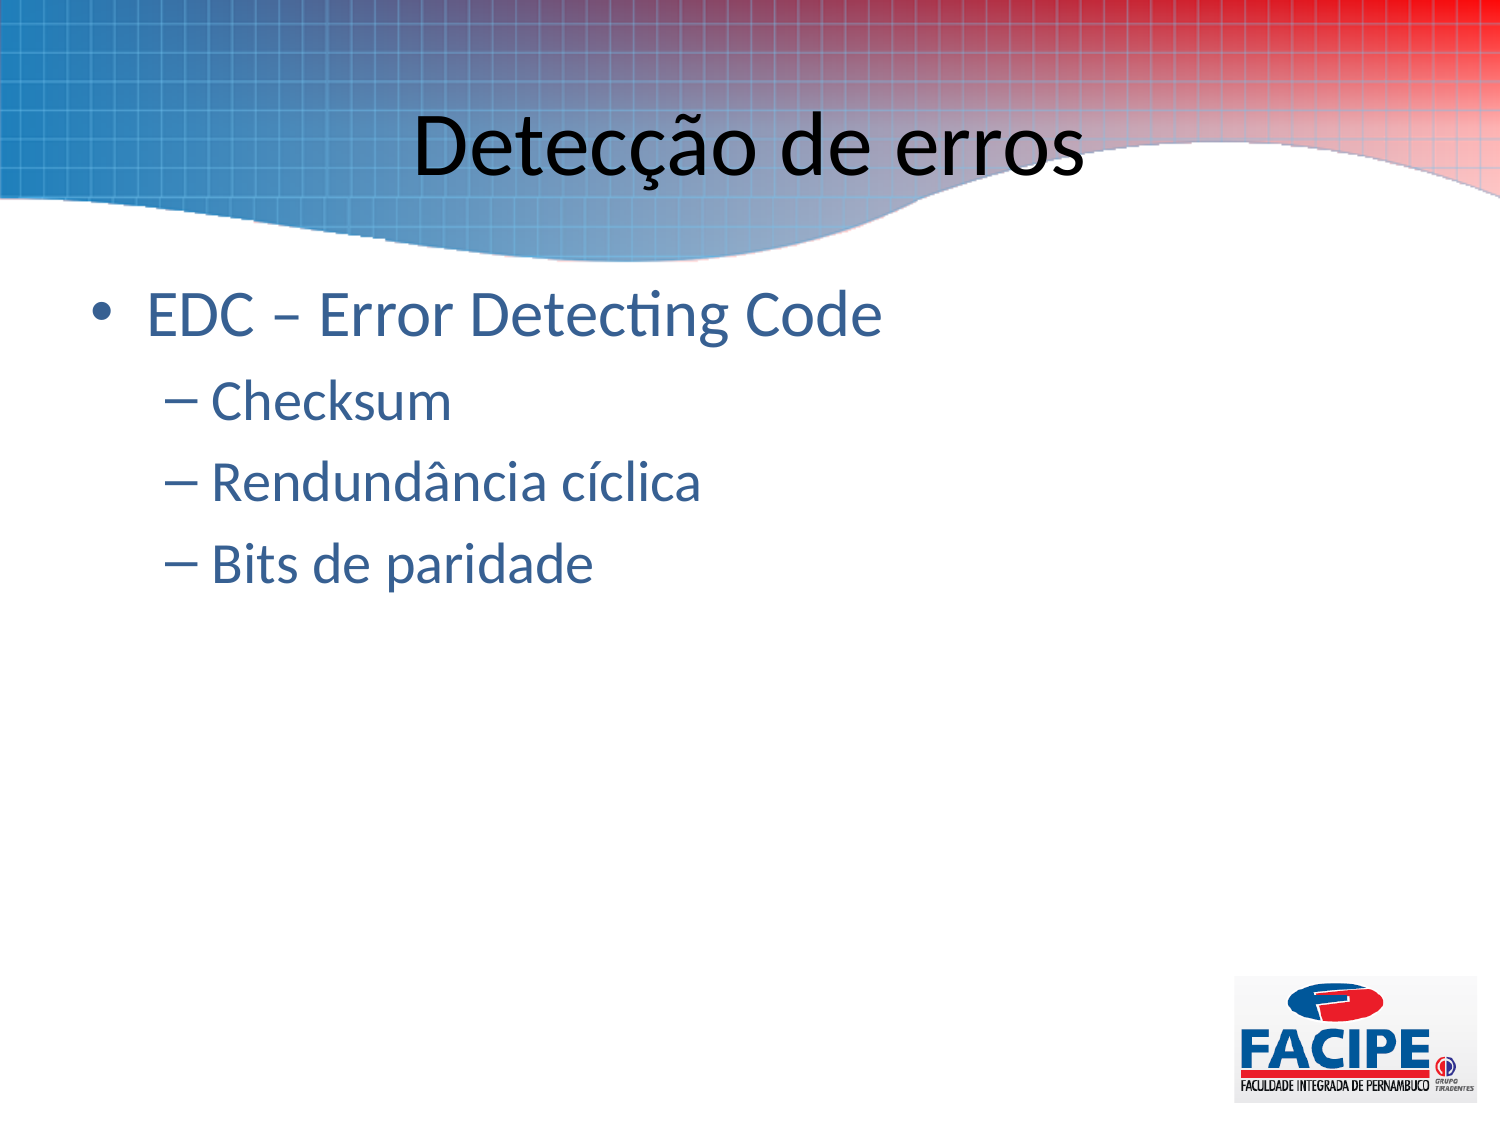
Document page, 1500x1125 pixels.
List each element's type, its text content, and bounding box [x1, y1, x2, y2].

list EDC – Error Detecting Code Checksum Rendundância cíclica Bits de paridade [74, 262, 1377, 1006]
picture [1234, 976, 1478, 1103]
title Detecção de erros [74, 44, 1426, 233]
picture [0, 0, 1500, 270]
